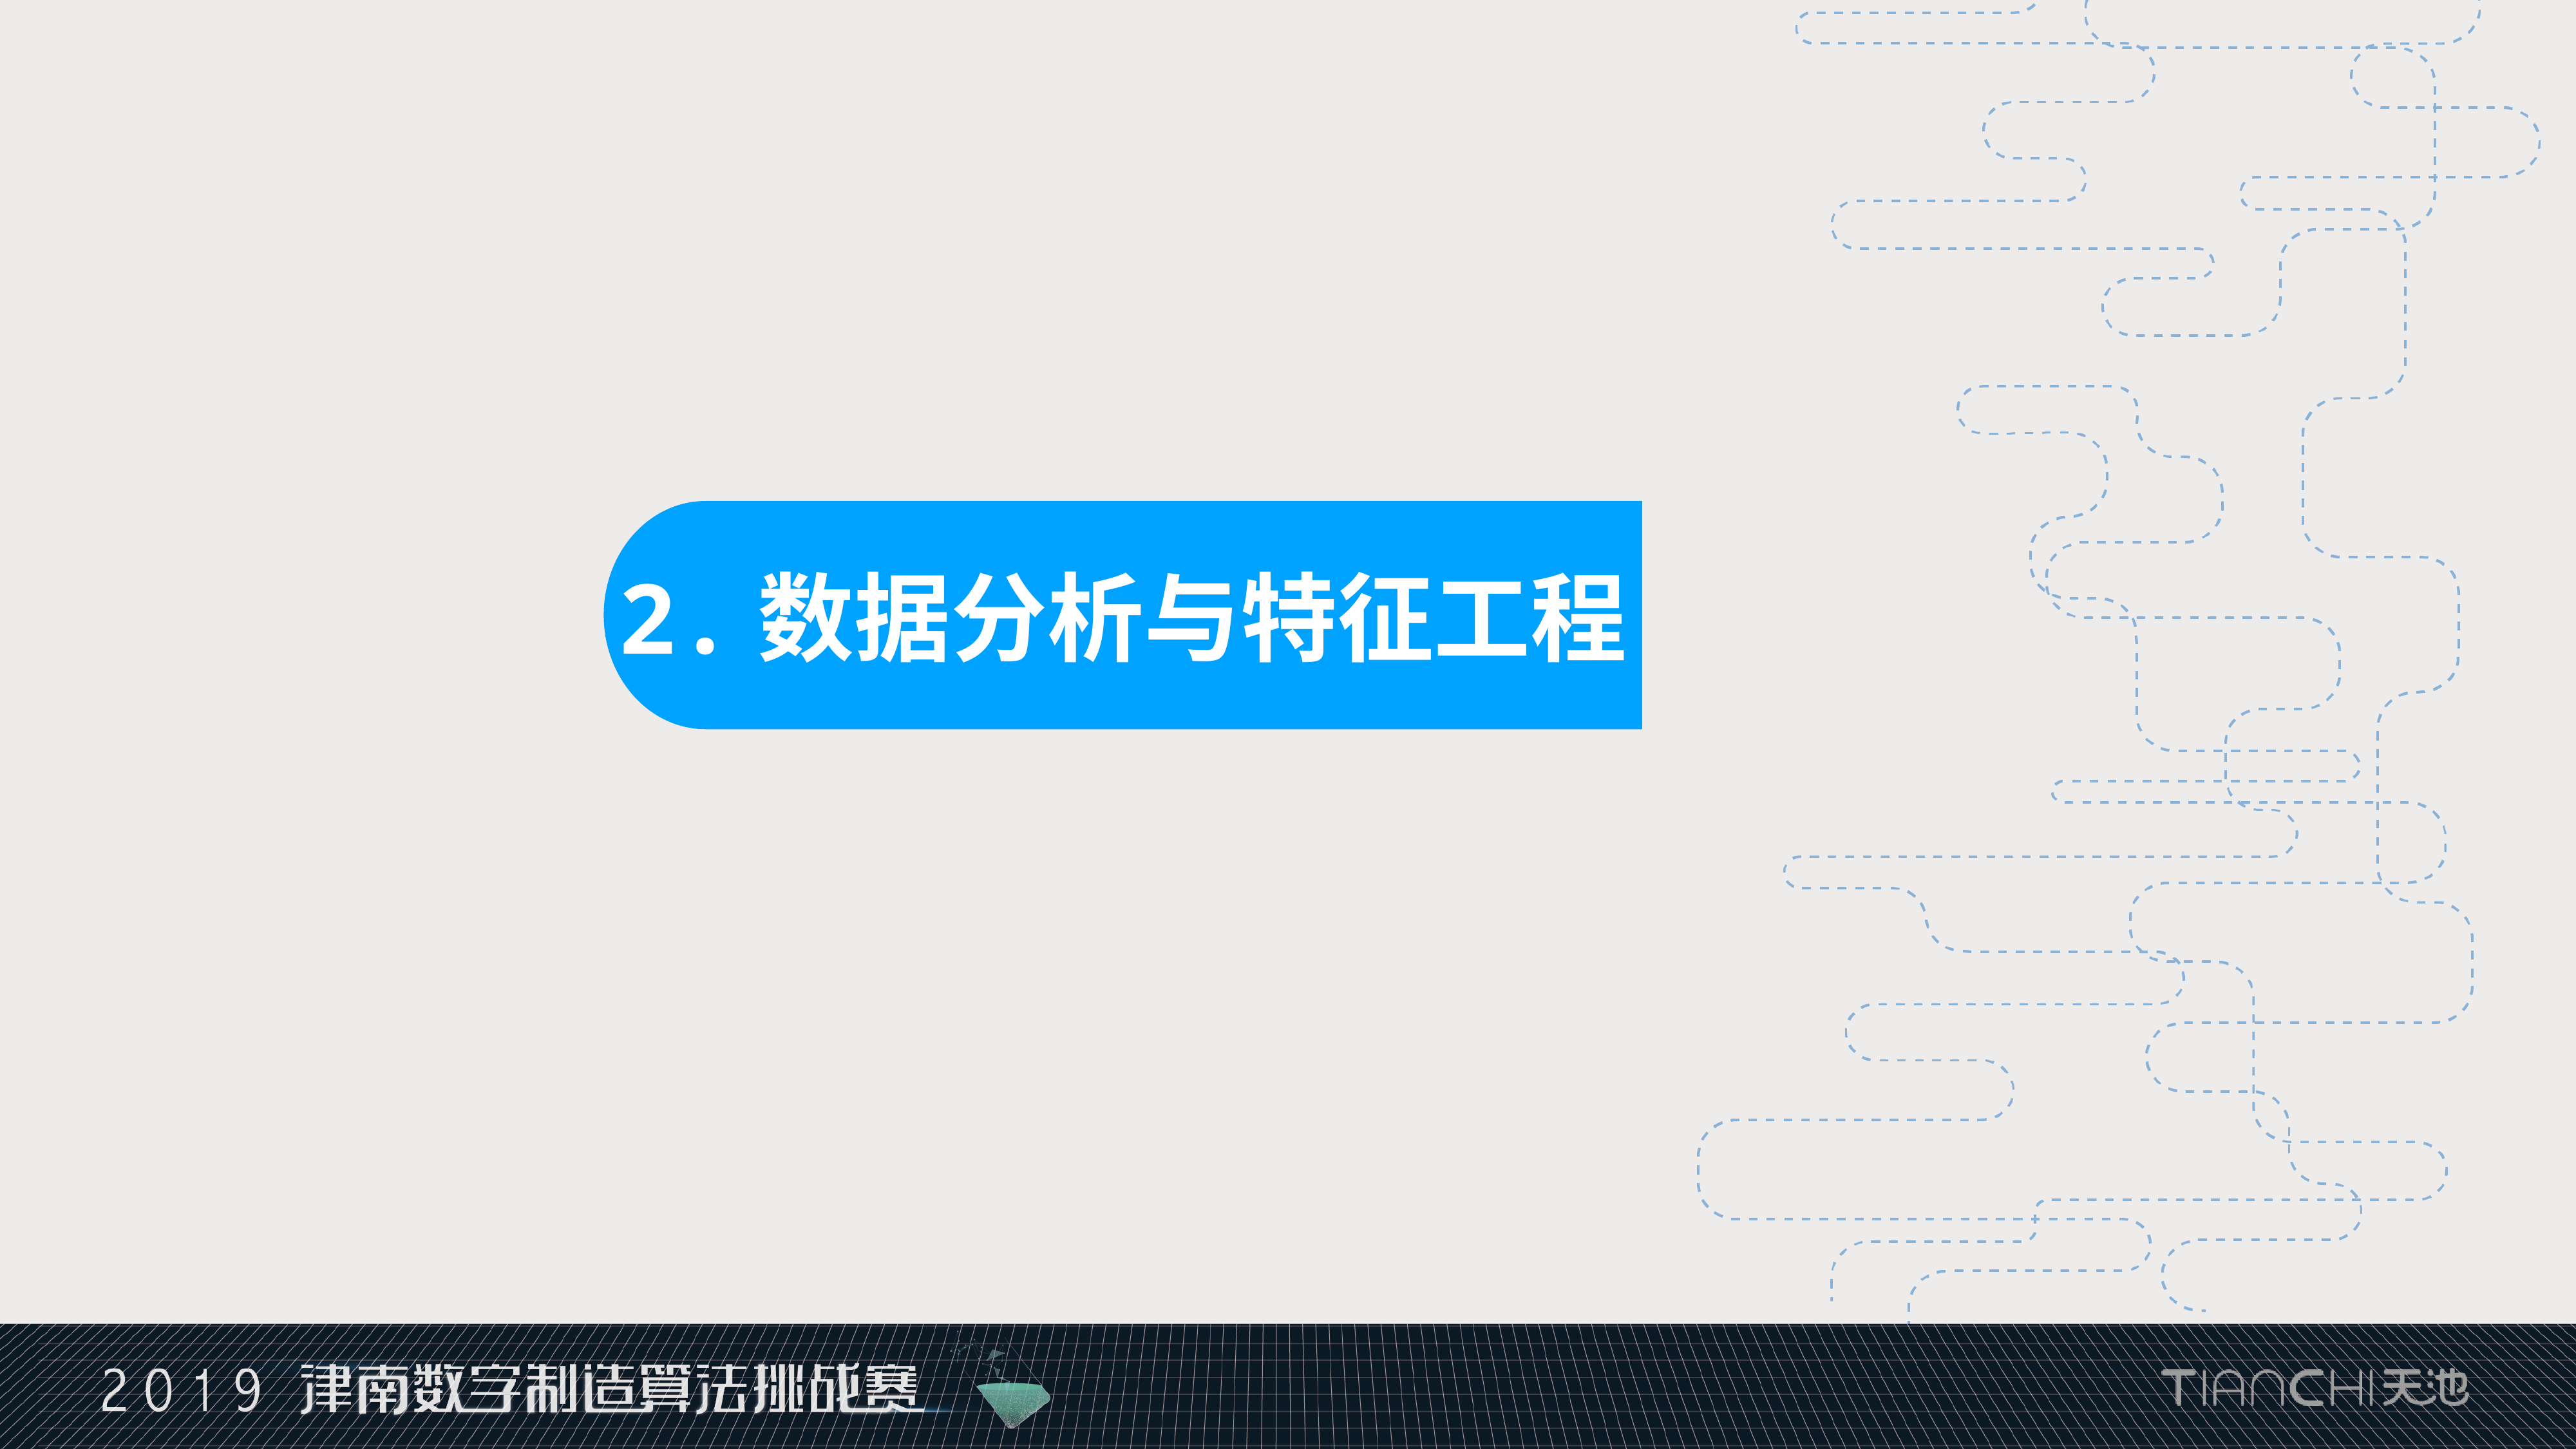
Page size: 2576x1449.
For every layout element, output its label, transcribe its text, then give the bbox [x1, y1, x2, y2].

picture [0, 0, 2576, 1449]
text_box 2.数据分析与特征工程 [603, 500, 1642, 730]
